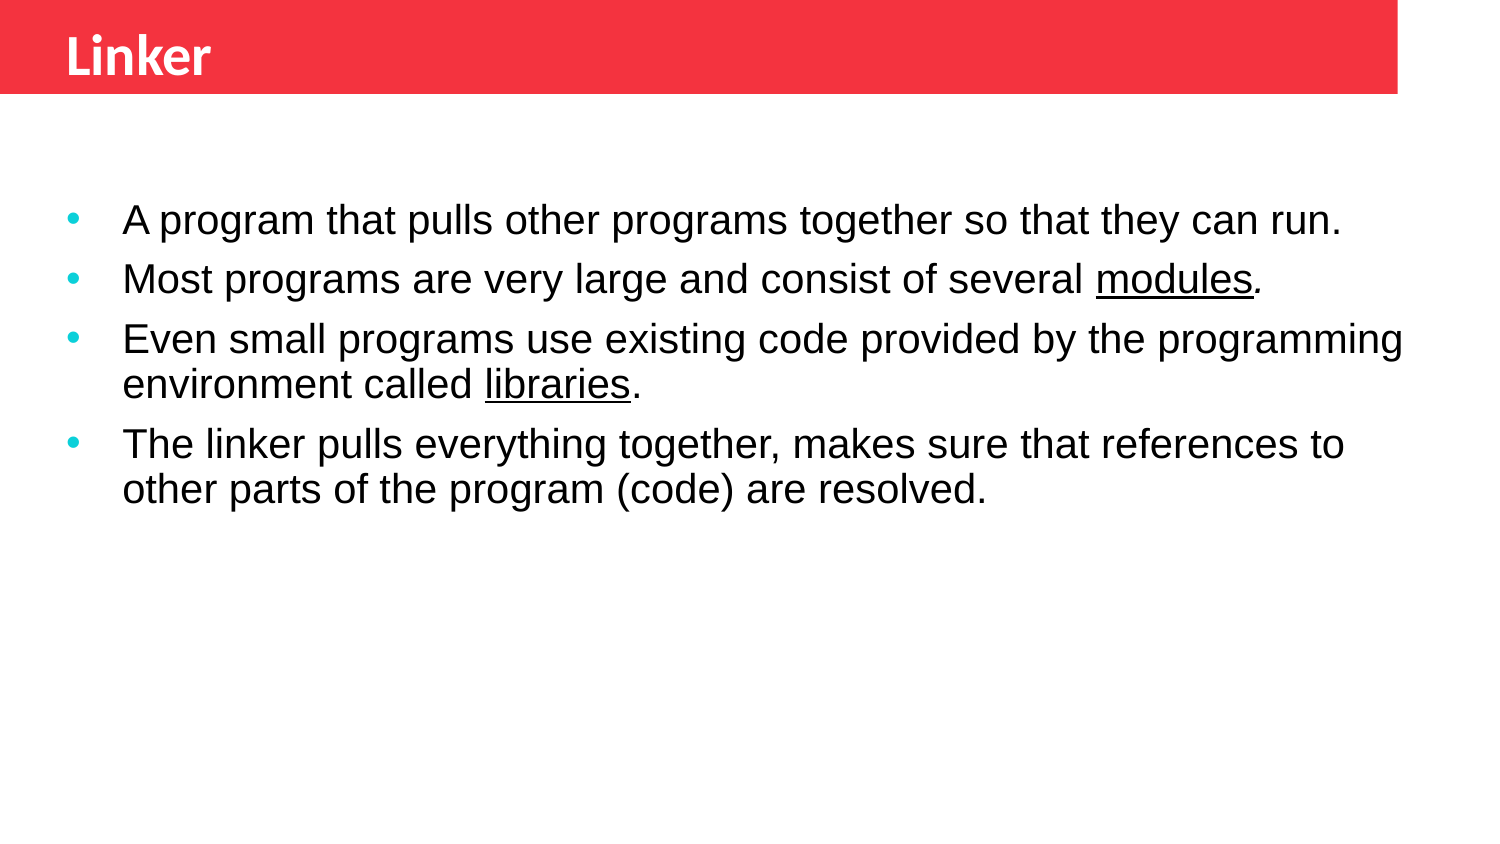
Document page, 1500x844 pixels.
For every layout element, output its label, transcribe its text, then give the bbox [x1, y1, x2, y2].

text_box A program that pulls other programs together so that they can run. Most programs are very large and consist of several modules. Even small programs use existing code provided by the programming environment called libraries. The linker pulls everything together, makes sure that references to other parts of the program (code) are resolved. [51, 190, 1449, 520]
text_box Linker [63, 15, 1203, 80]
title [0, 0, 1398, 94]
